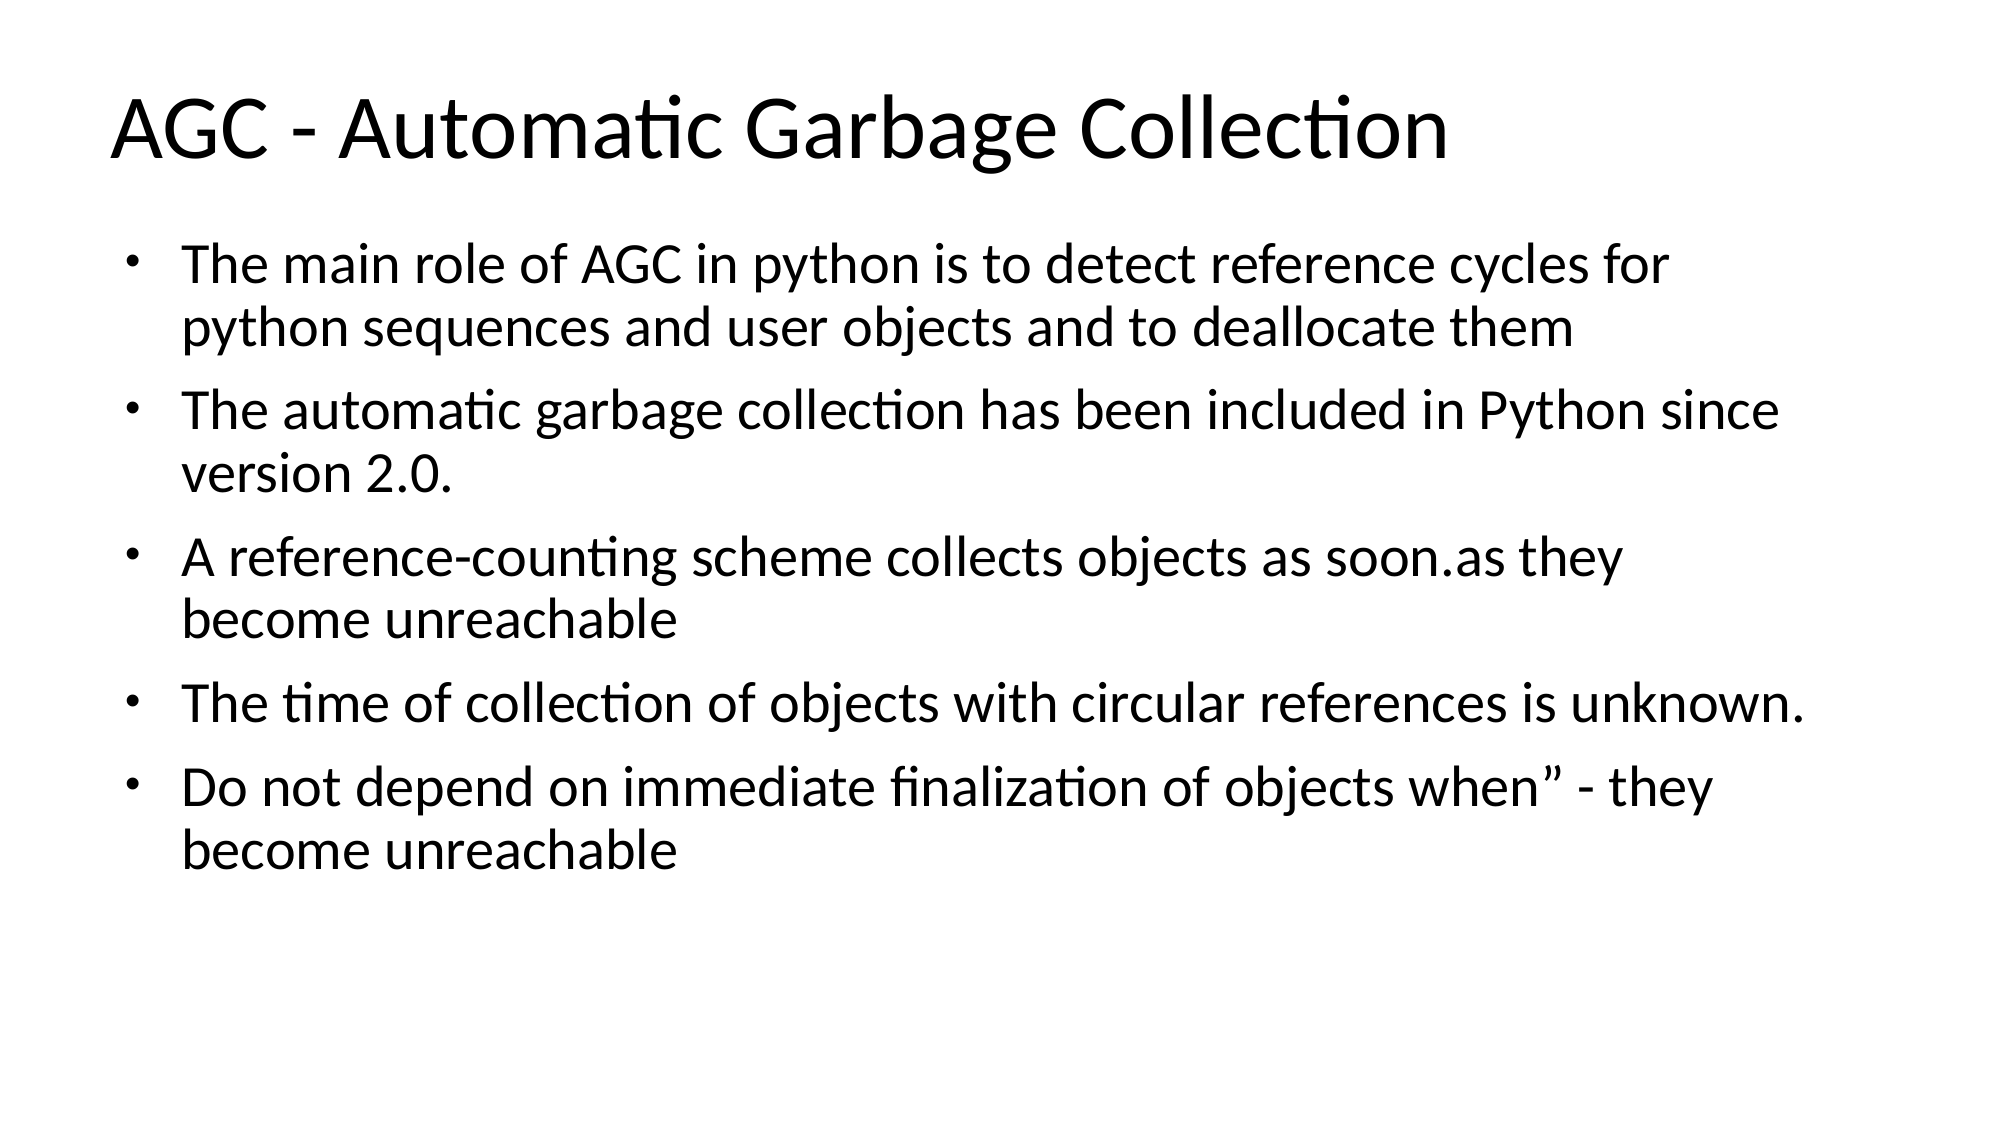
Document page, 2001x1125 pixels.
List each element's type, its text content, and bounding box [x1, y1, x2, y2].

list The main role of AGC in python is to detect reference cycles for python sequences and user objects and to deallocate them The automatic garbage collection has been included in Python since version 2.0. A reference-counting scheme collects objects as soon.as they become unreachable The time of collection of objects with circular references is unknown. Do not depend on immediate finalization of objects when” - they become unreachable [110, 225, 1843, 992]
title AGC - Automatic Garbage Collection [110, 31, 1843, 187]
